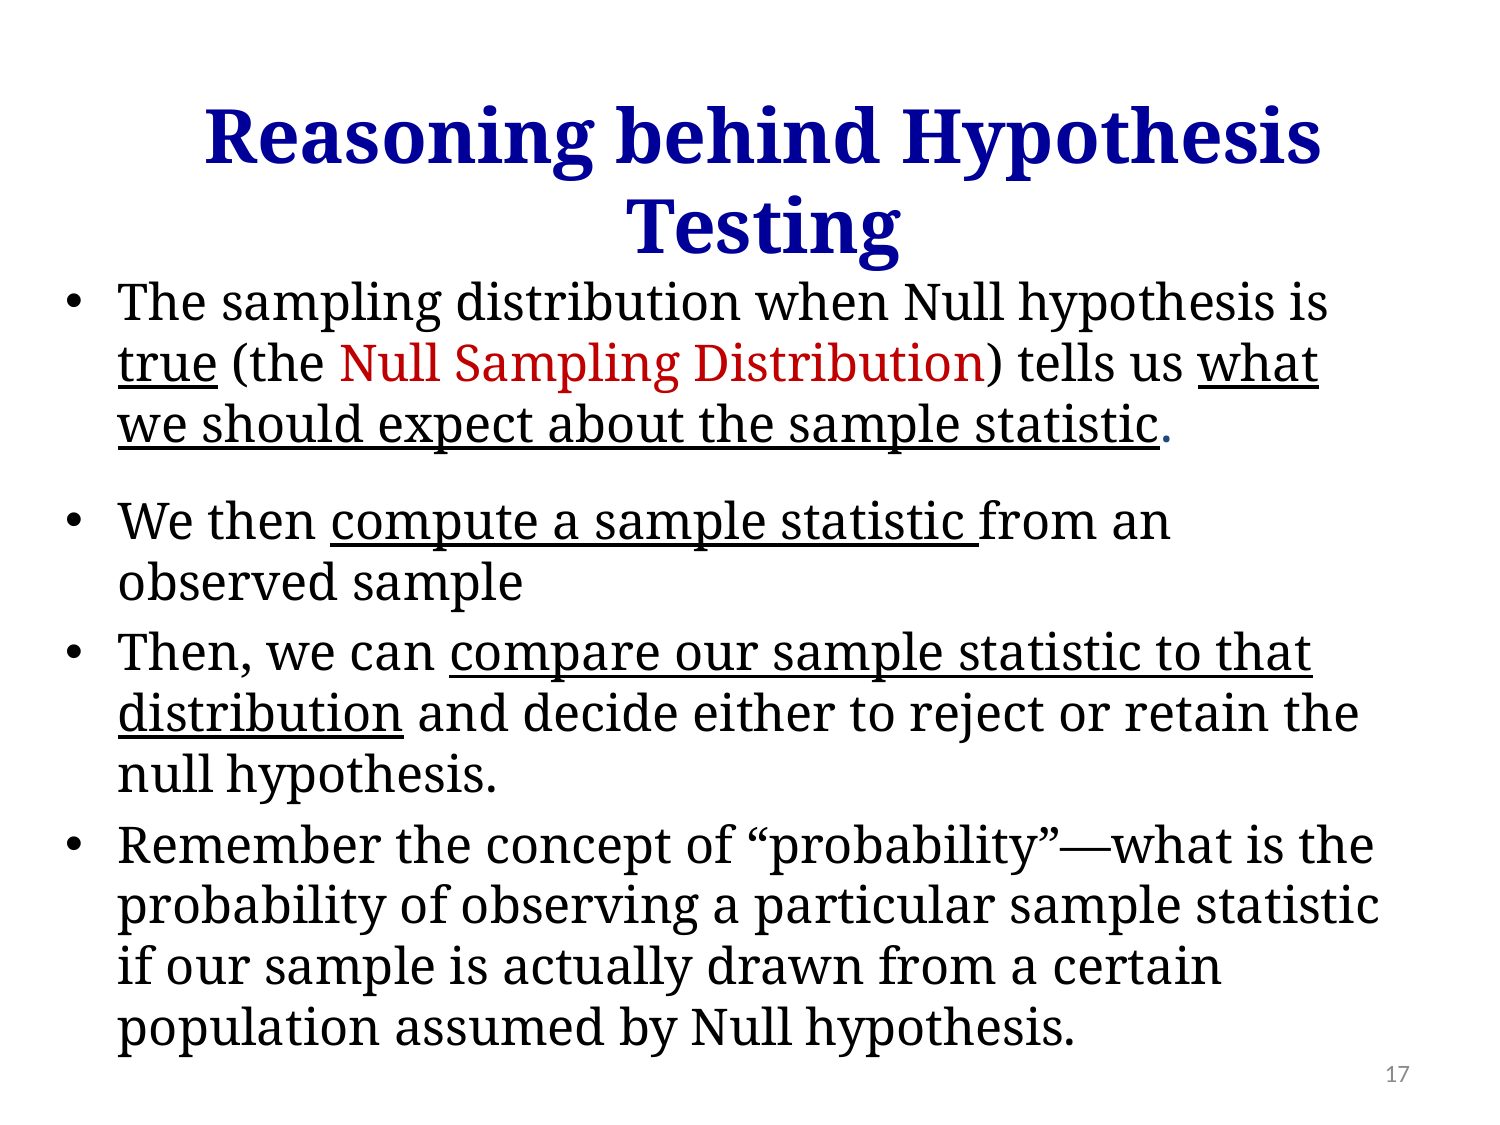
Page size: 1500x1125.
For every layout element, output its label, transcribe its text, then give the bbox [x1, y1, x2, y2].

list The sampling distribution when Null hypothesis is true (the Null Sampling Distribution) tells us what we should expect about the sample statistic. We then compute a sample statistic from an observed sample Then, we can compare our sample statistic to that distribution and decide either to reject or retain the null hypothesis. Remember the concept of “probability”—what is the probability of observing a particular sample statistic if our sample is actually drawn from a certain population assumed by Null hypothesis. [50, 262, 1413, 1075]
text_box Reasoning behind Hypothesis Testing [76, 81, 1452, 276]
slide_number 17 [1074, 1042, 1425, 1103]
